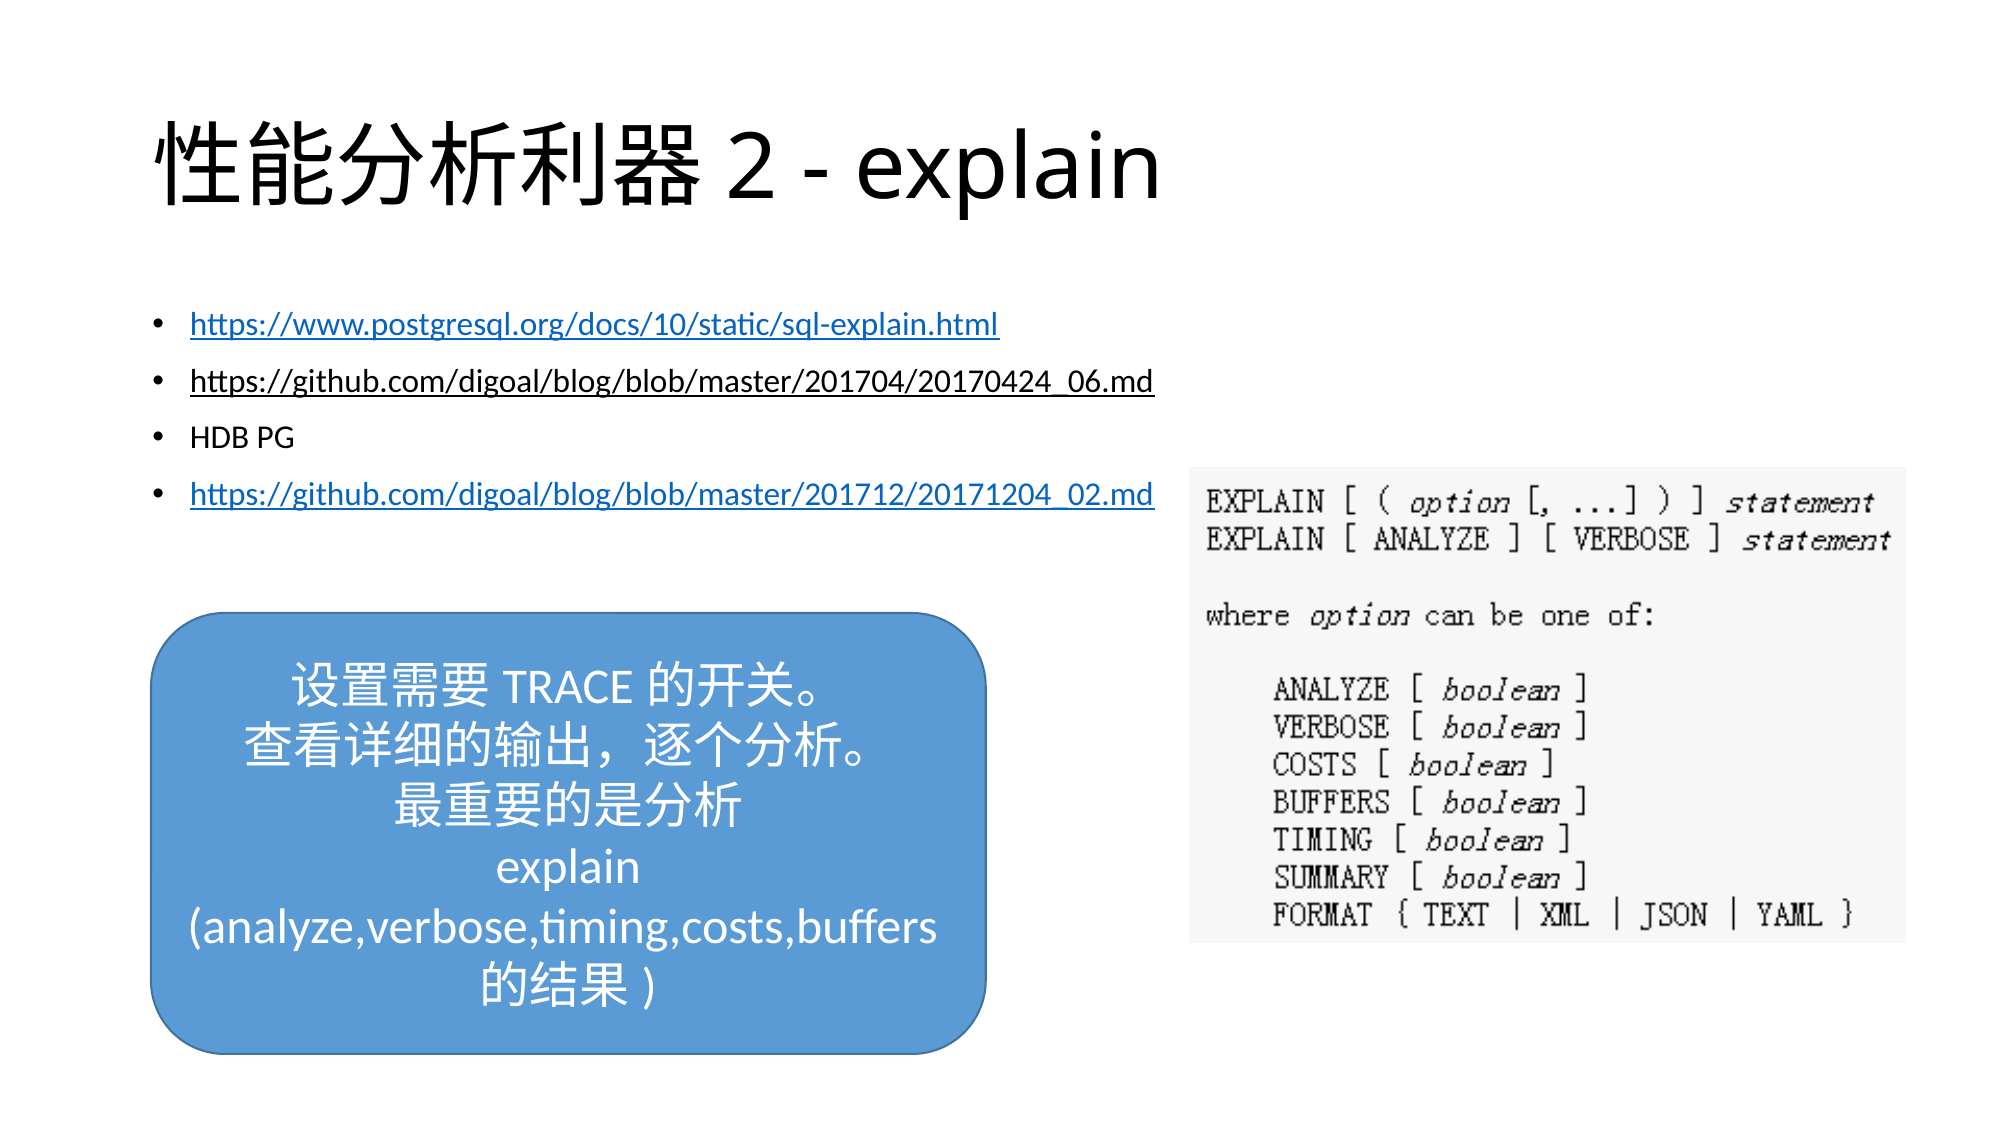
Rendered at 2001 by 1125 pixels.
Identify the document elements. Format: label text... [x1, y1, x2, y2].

text_box 设置需要TRACE的开关。 查看详细的输出，逐个分析。 最重要的是分析 explain (analyze,verbose,timing,costs,buffers的结果) [149, 611, 987, 1055]
picture [1188, 467, 1906, 943]
title 性能分析利器2 - explain [137, 59, 1863, 278]
list https://www.postgresql.org/docs/10/static/sql-explain.html https://github.com/digoal/blog/blob/master/201704/20170424_06.md HDB PG https://github.com/digoal/blog/blob/master/201712/20171204_02.md [137, 299, 1863, 1014]
